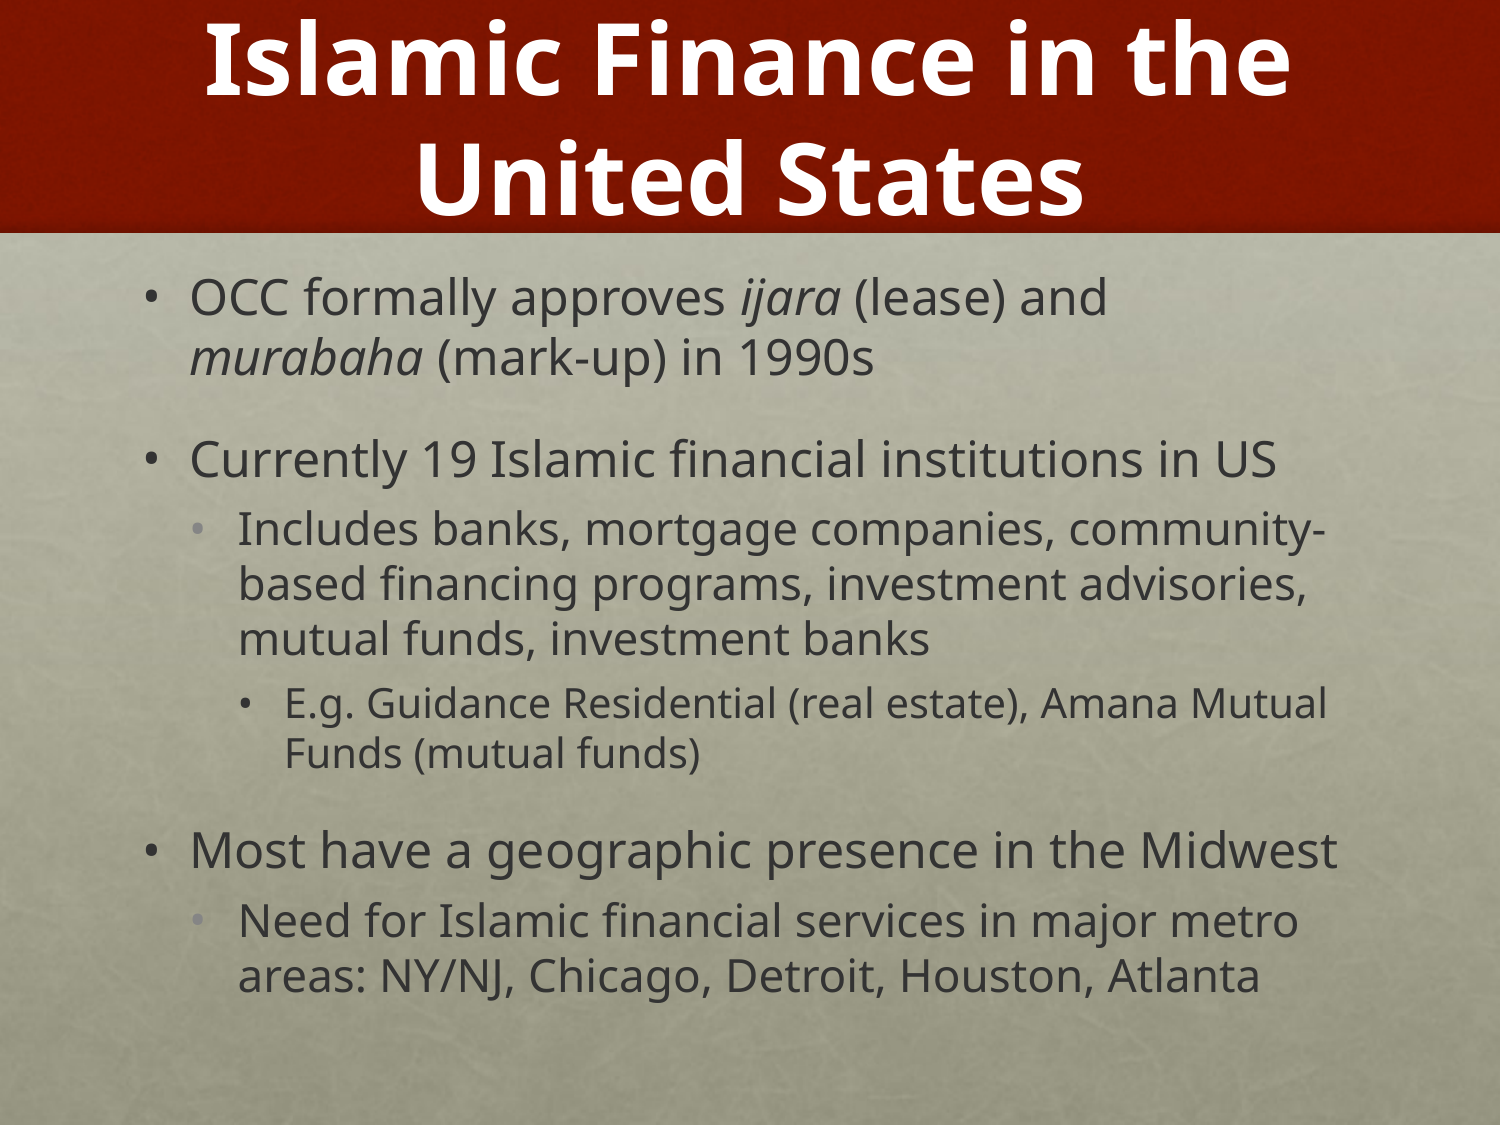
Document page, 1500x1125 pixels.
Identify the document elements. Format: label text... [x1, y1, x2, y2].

list OCC formally approves ijara (lease) and murabaha (mark-up) in 1990s Currently 19 Islamic financial institutions in US Includes banks, mortgage companies, community-based financing programs, investment advisories, mutual funds, investment banks E.g. Guidance Residential (real estate), Amana Mutual Funds (mutual funds) Most have a geographic presence in the Midwest Need for Islamic financial services in major metro areas: NY/NJ, Chicago, Detroit, Houston, Atlanta [127, 258, 1372, 1120]
title Islamic Finance in the United States [127, 10, 1372, 221]
picture [0, 214, 1500, 1125]
